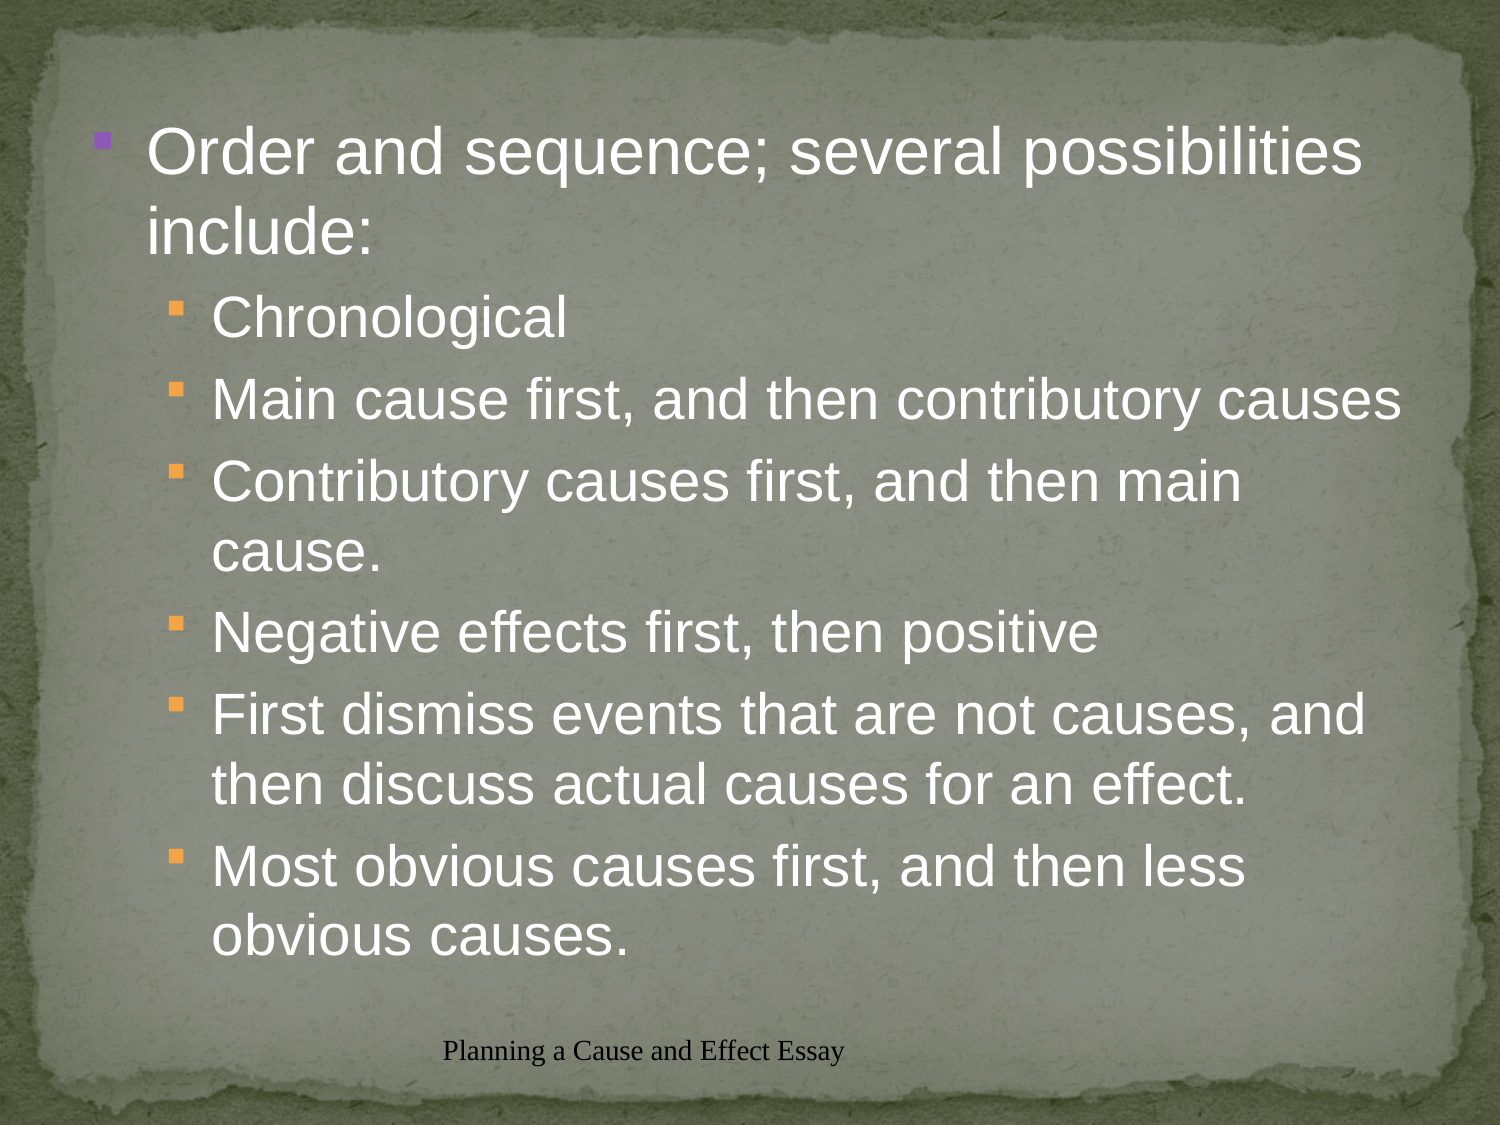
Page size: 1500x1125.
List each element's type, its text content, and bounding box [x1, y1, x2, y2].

list Order and sequence; several possibilities include: Chronological Main cause first, and then contributory causes Contributory causes first, and then main cause. Negative effects first, then positive First dismiss events that are not causes, and then discuss actual causes for an effect. Most obvious causes first, and then less obvious causes. [75, 99, 1425, 976]
footer Planning a Cause and Effect Essay [350, 1017, 938, 1081]
